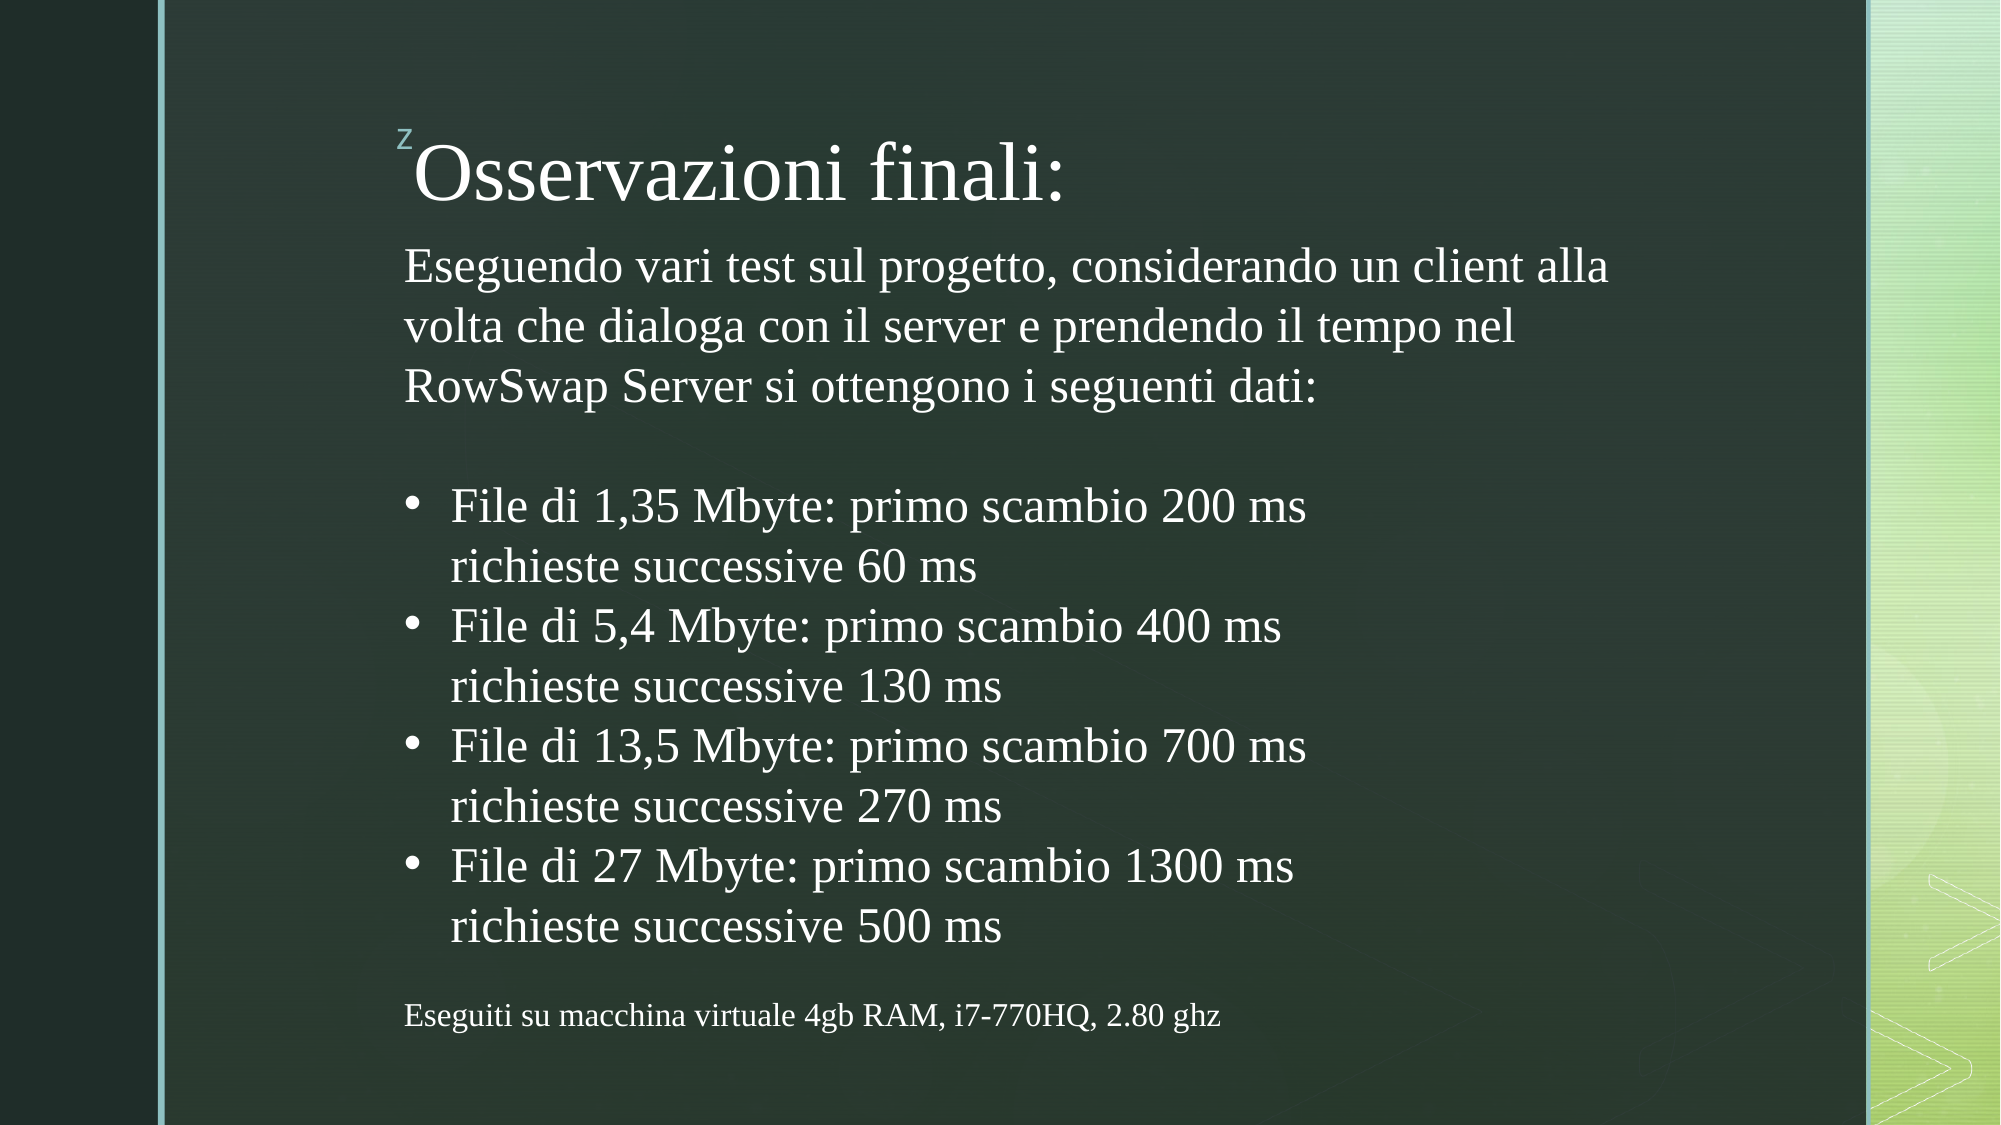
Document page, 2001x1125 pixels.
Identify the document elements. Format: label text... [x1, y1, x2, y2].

picture [1871, 0, 2001, 1125]
text_box Eseguendo vari test sul progetto, considerando un client alla volta che dialoga con il server e prendendo il tempo nel RowSwap Server si ottengono i seguenti dati: File di 1,35 Mbyte: primo scambio 200 ms richieste successive 60 ms File di 5,4 Mbyte: primo scambio 400 ms richieste successive 130 ms File di 13,5 Mbyte: primo scambio 700 ms richieste successive 270 ms File di 27 Mbyte: primo scambio 1300 ms richieste successive 500 ms Eseguiti su macchina virtuale 4gb RAM, i7-770HQ, 2.80 ghz [388, 225, 1664, 1040]
text_box Osservazioni finali: [398, 109, 1169, 225]
